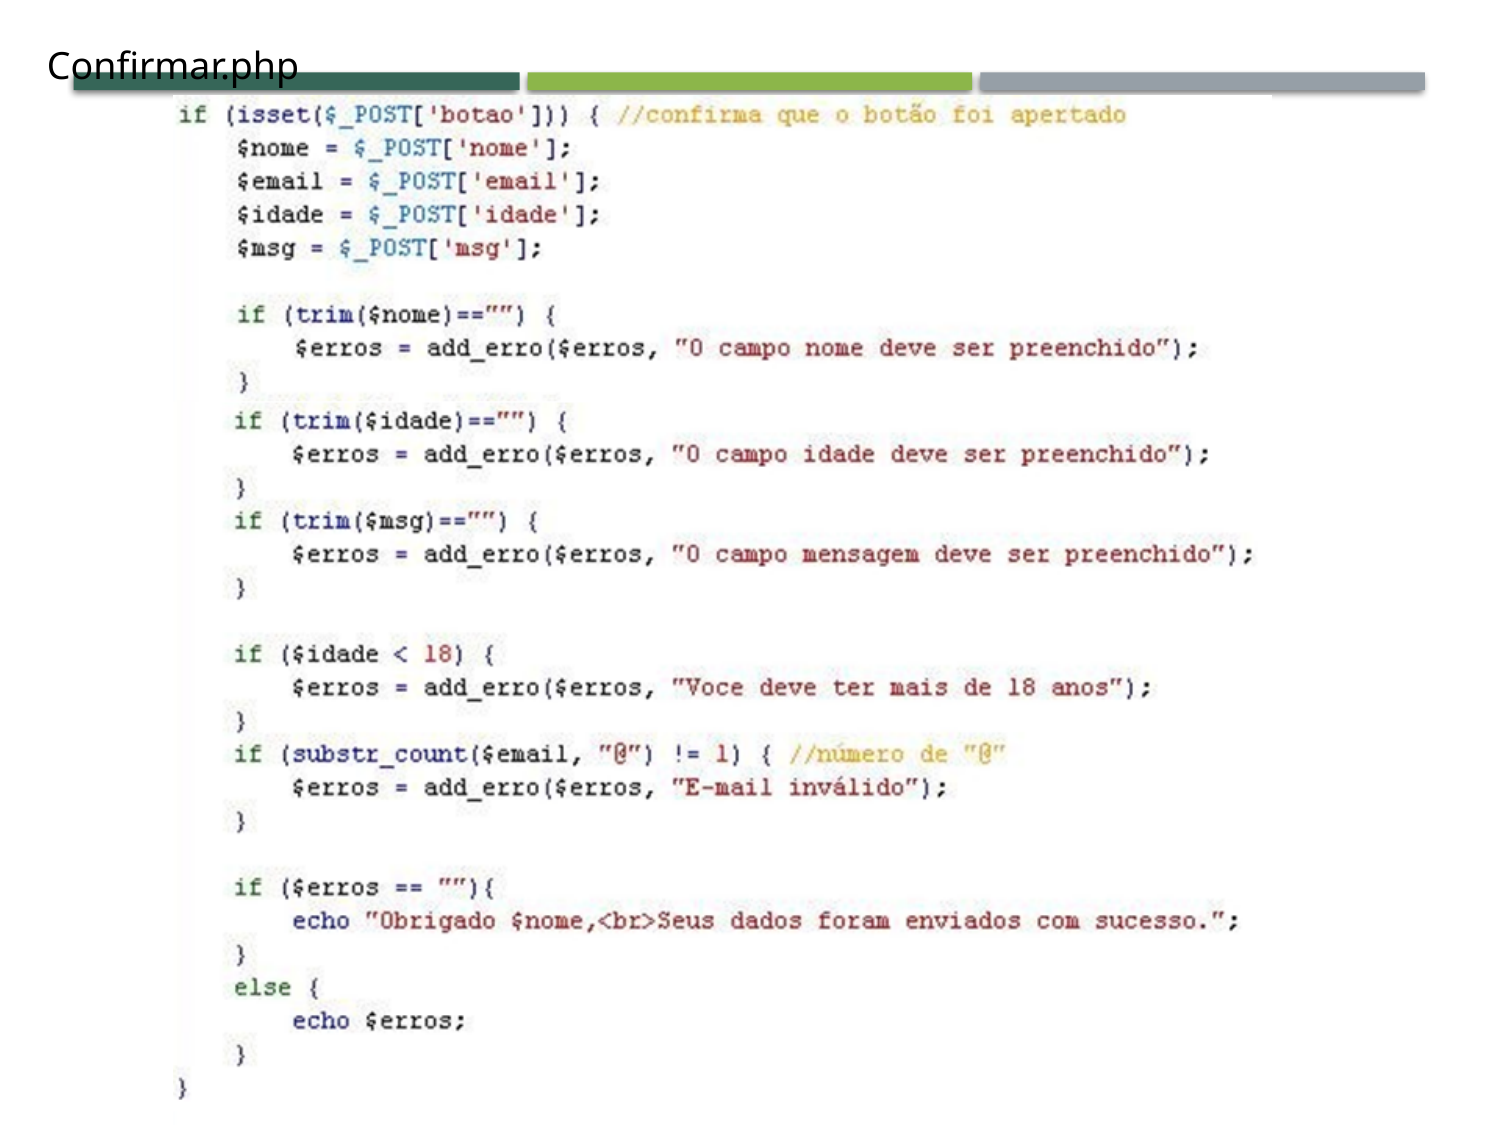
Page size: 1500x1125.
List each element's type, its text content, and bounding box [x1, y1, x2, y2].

text_box Confirmar.php [32, 34, 315, 95]
picture [172, 94, 1273, 1125]
